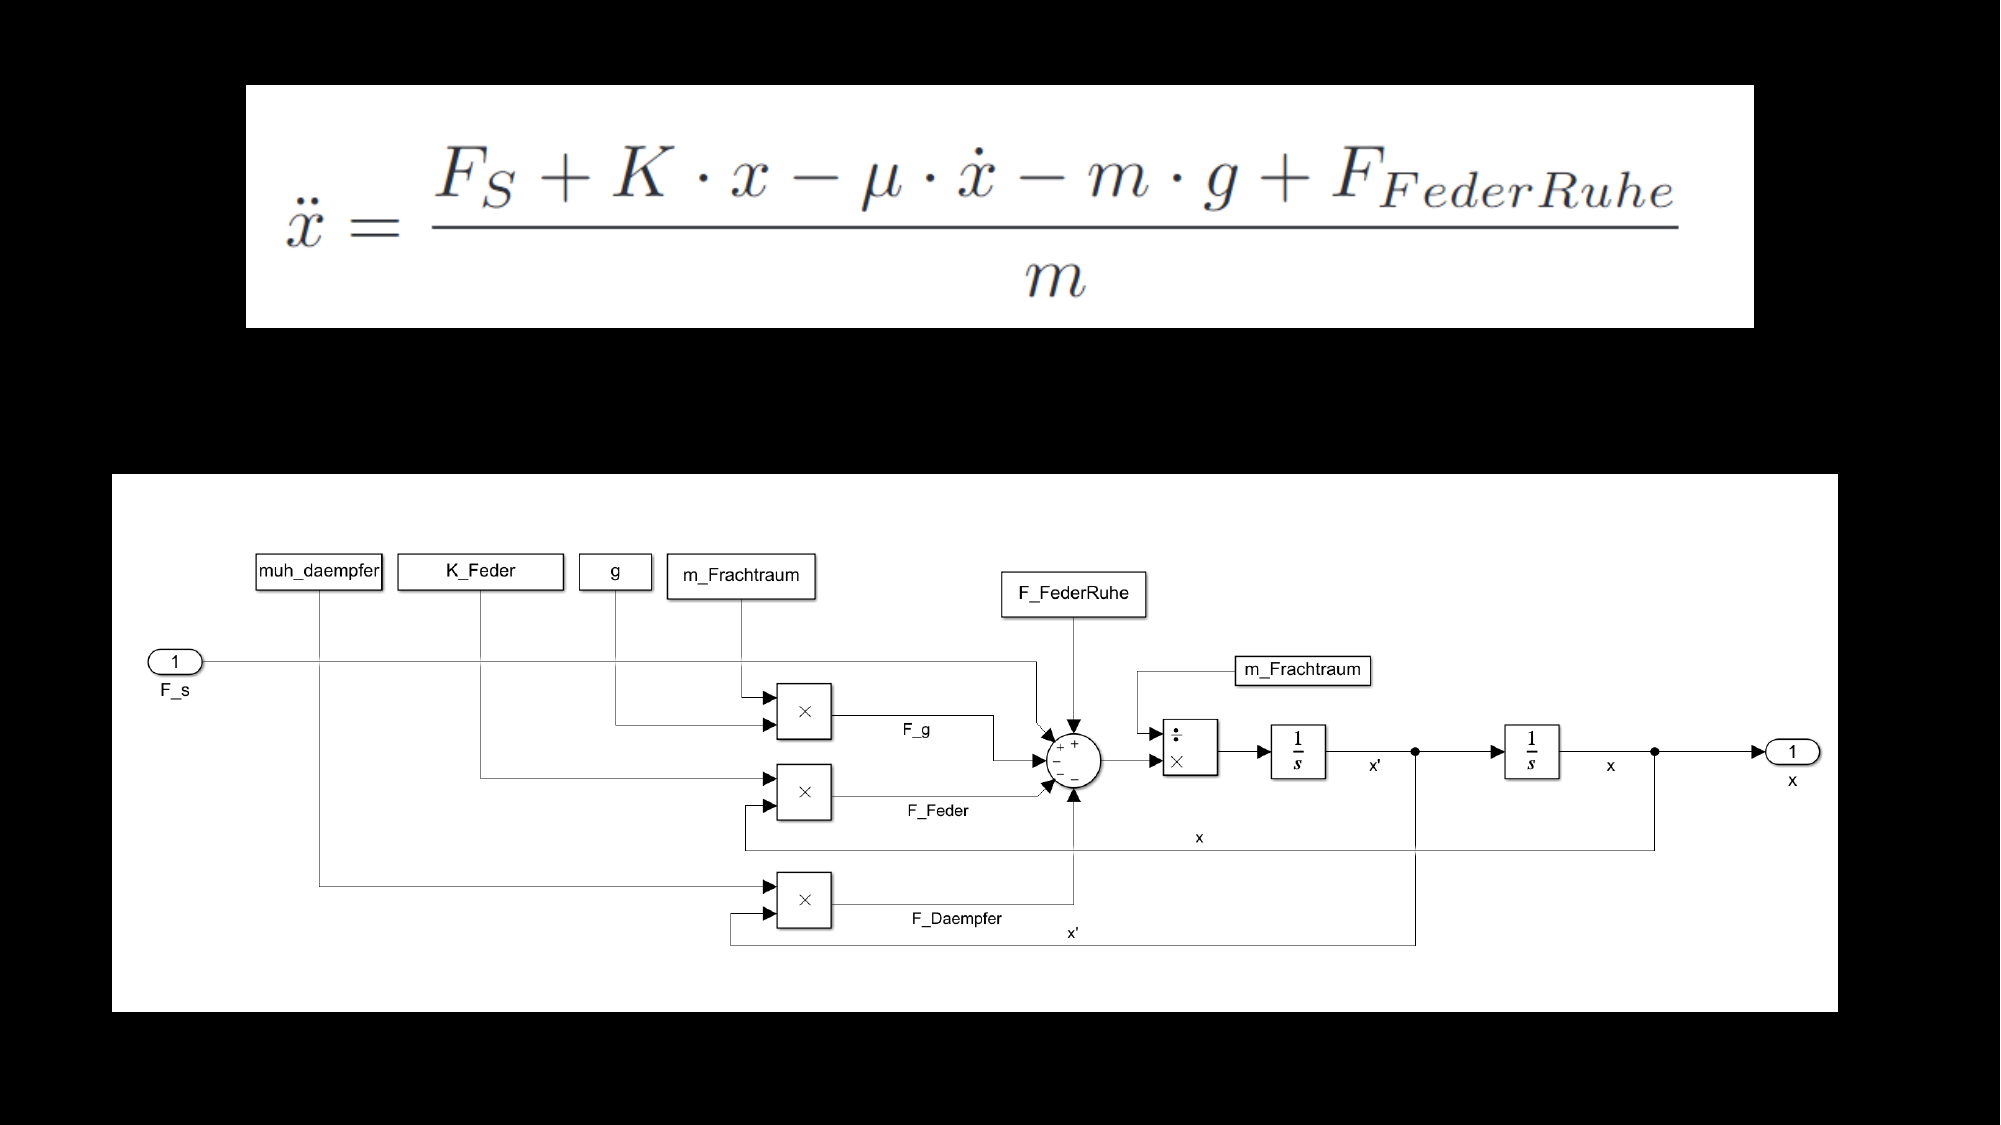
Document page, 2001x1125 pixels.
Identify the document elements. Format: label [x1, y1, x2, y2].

picture [246, 85, 1754, 329]
list [112, 474, 1838, 1012]
